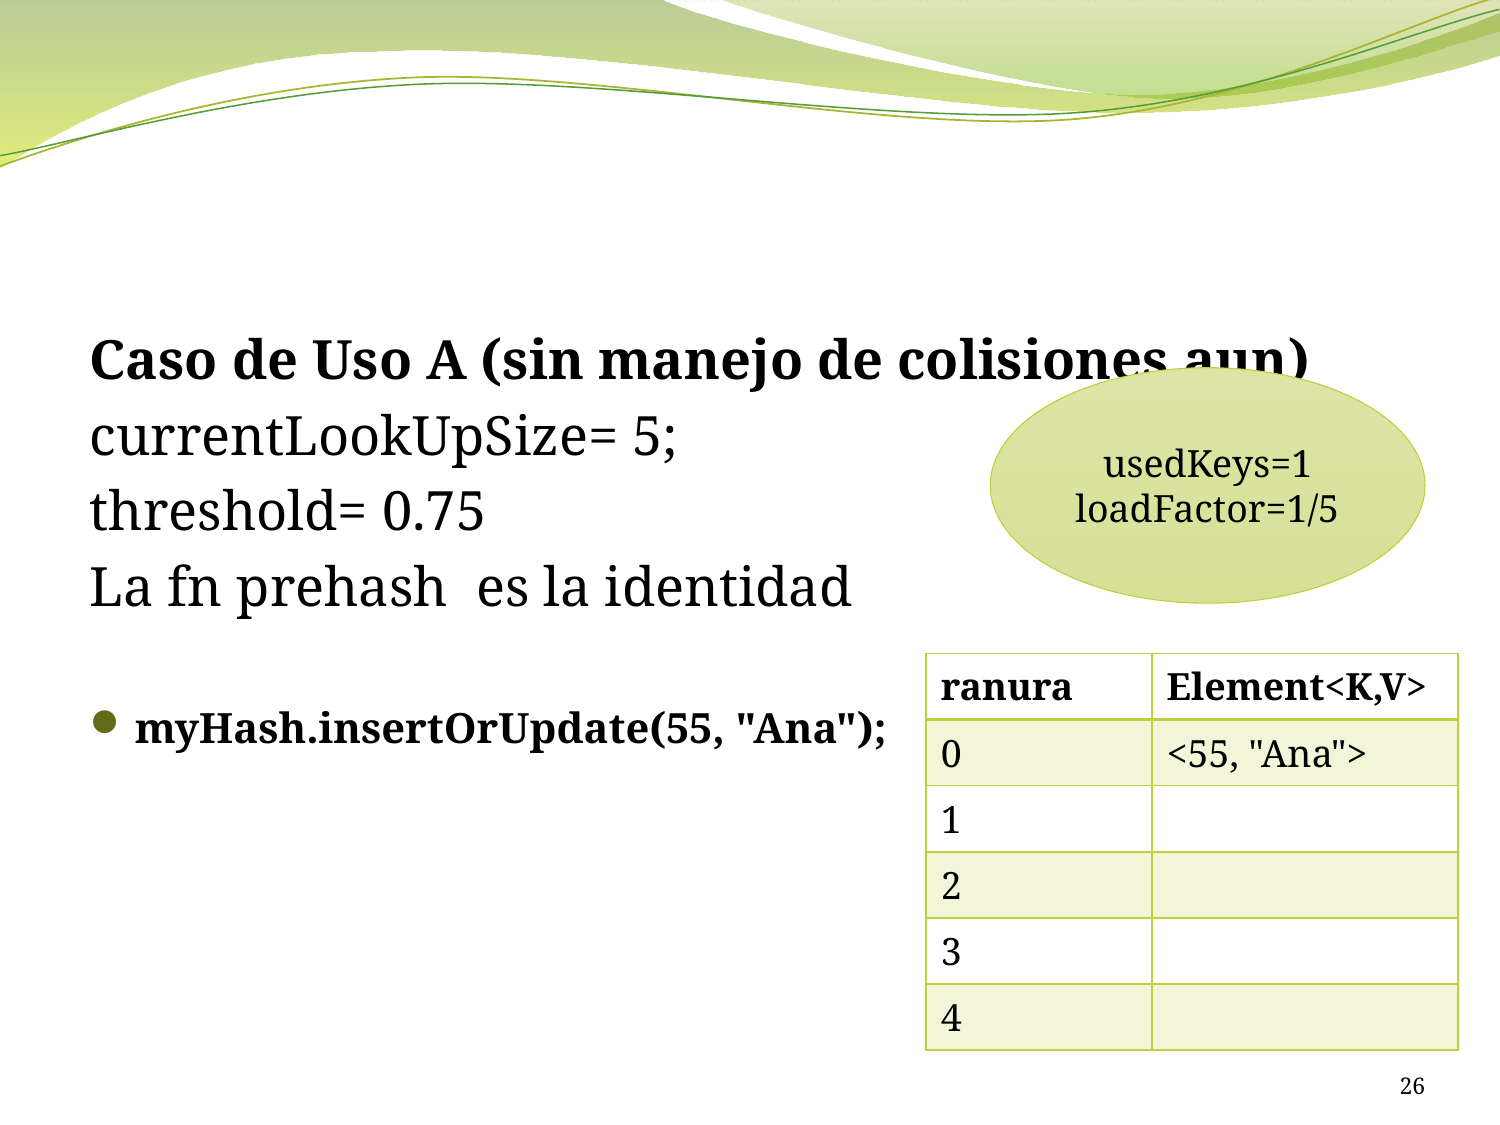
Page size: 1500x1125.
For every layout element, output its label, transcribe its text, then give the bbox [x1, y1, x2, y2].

list Caso de Uso A (sin manejo de colisiones aun) currentLookUpSize= 5; threshold= 0.75 La fn prehash es la identidad myHash.insertOrUpdate(55, "Ana"); [75, 317, 1425, 1038]
table_header Element<K,V> [1153, 654, 1457, 718]
table_header ranura [927, 654, 1151, 718]
table_cell [1153, 786, 1457, 851]
table_cell 1 [927, 786, 1151, 851]
table_cell [1153, 919, 1457, 983]
table_cell 0 [927, 721, 1151, 785]
table_cell 2 [927, 853, 1151, 917]
slide_number 26 [1299, 1051, 1425, 1103]
table_cell 3 [927, 919, 1151, 983]
text_box usedKeys=1 loadFactor=1/5 [989, 367, 1426, 604]
table_cell [1153, 853, 1457, 917]
table_cell <55, "Ana"> [1153, 721, 1457, 785]
table_cell 4 [927, 985, 1151, 1049]
table_cell [1153, 985, 1457, 1049]
